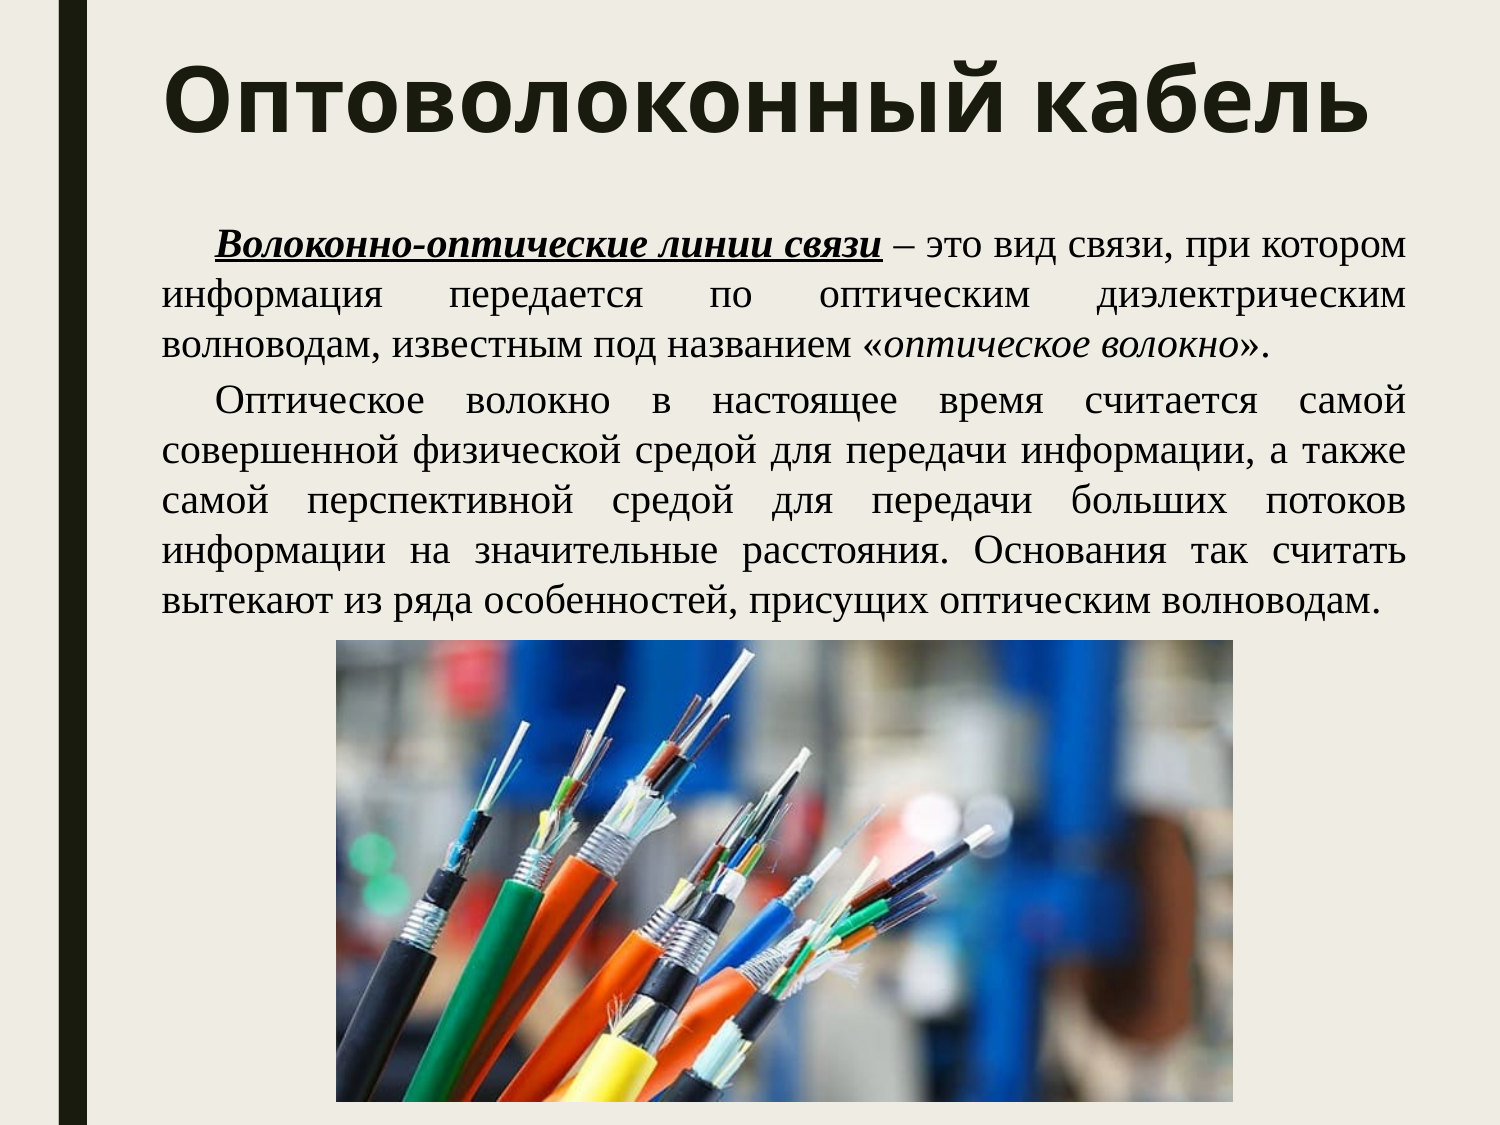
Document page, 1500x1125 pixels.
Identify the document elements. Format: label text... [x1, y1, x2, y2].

title Оптоволоконный кабель [146, 47, 1422, 173]
picture [336, 640, 1233, 1102]
text_box Волоконно-оптические линии связи – это вид связи, при котором информация передается по оптическим диэлектрическим волноводам, известным под названием «оптическое волокно». Оптическое волокно в настоящее время считается самой совершенной физической средой для передачи информации, а также самой перспективной средой для передачи больших потоков информации на значительные расстояния. Основания так считать вытекают из ряда особенностей, присущих оптическим волноводам. [146, 207, 1422, 630]
